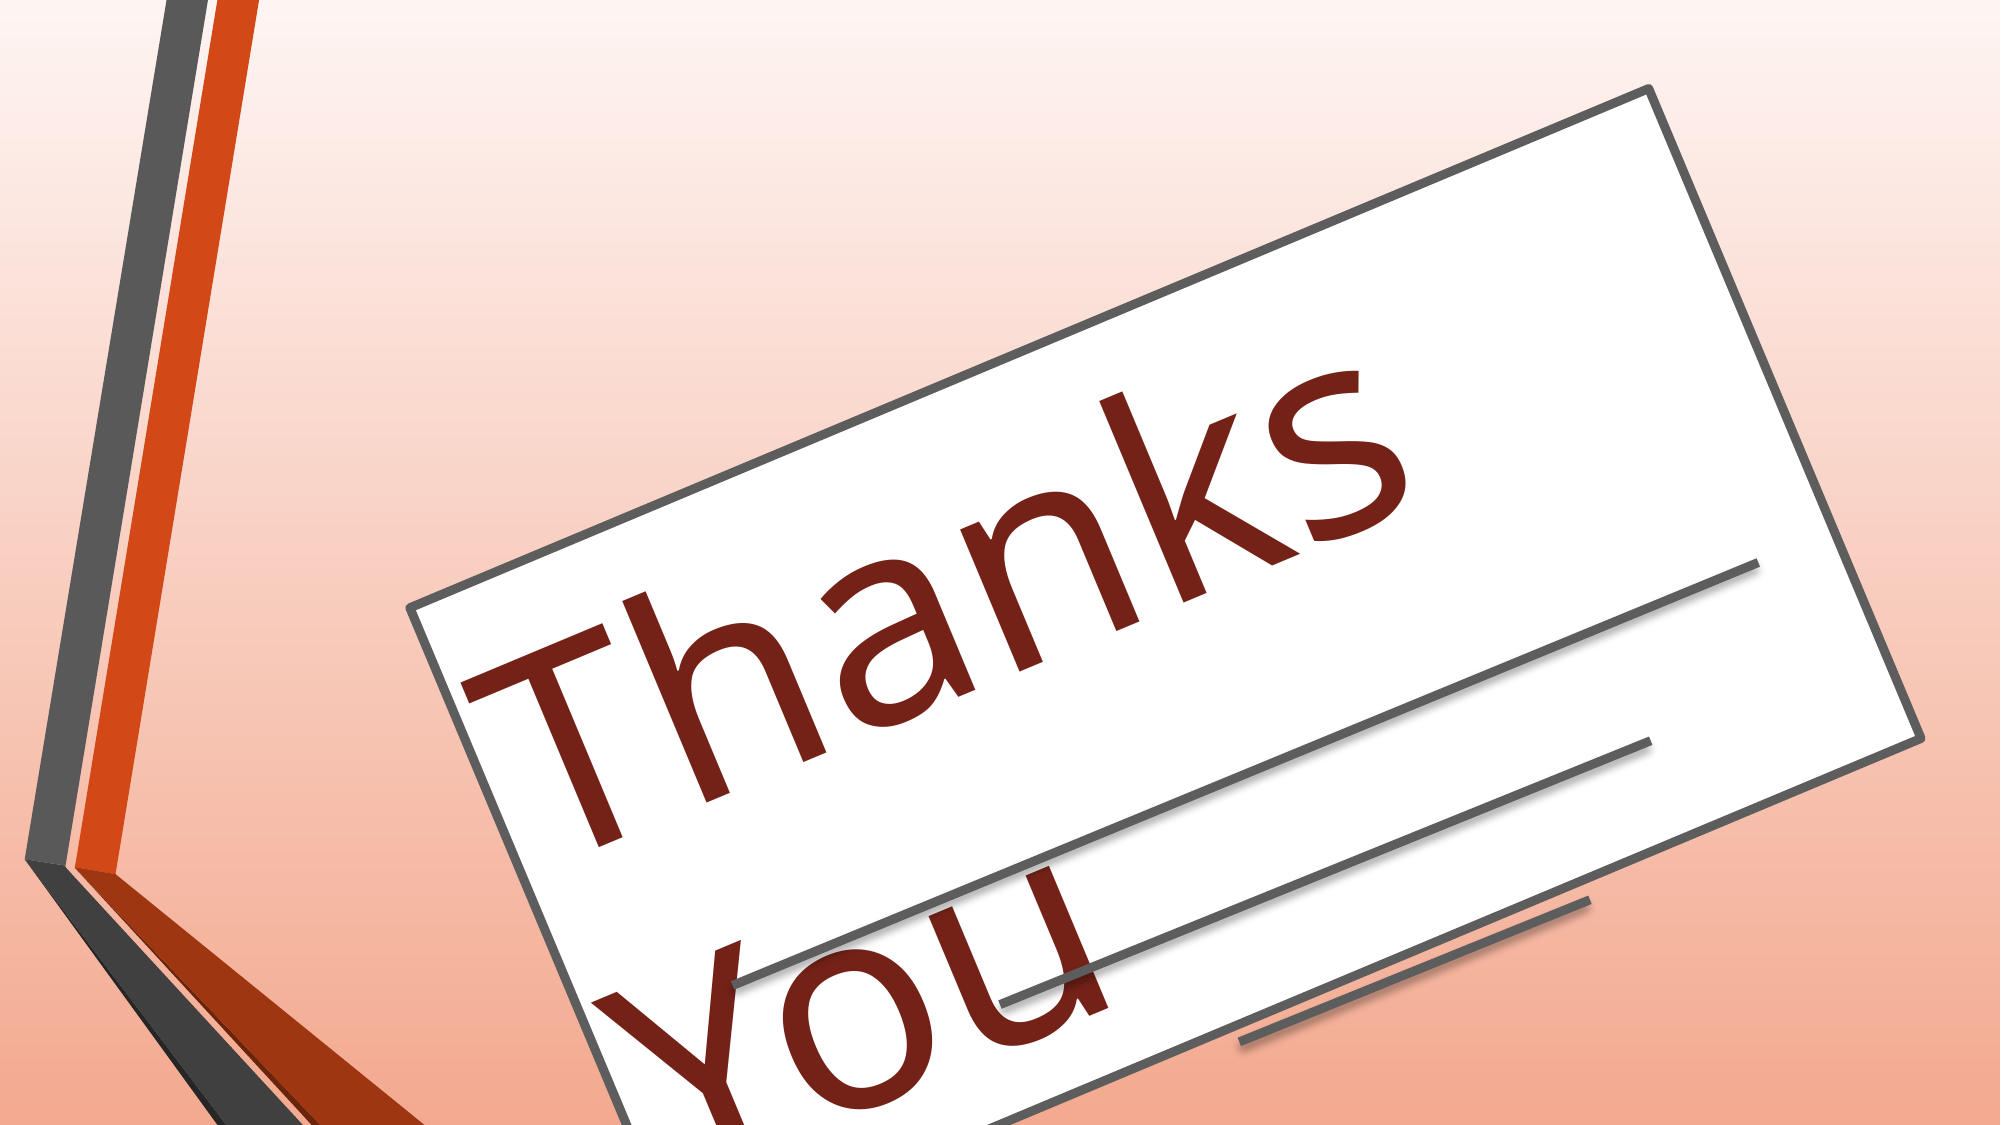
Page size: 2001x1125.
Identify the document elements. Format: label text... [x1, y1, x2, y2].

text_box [732, 561, 1759, 986]
text_box Thanks You [405, 84, 1926, 1125]
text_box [999, 740, 1652, 1006]
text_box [1238, 899, 1591, 1043]
